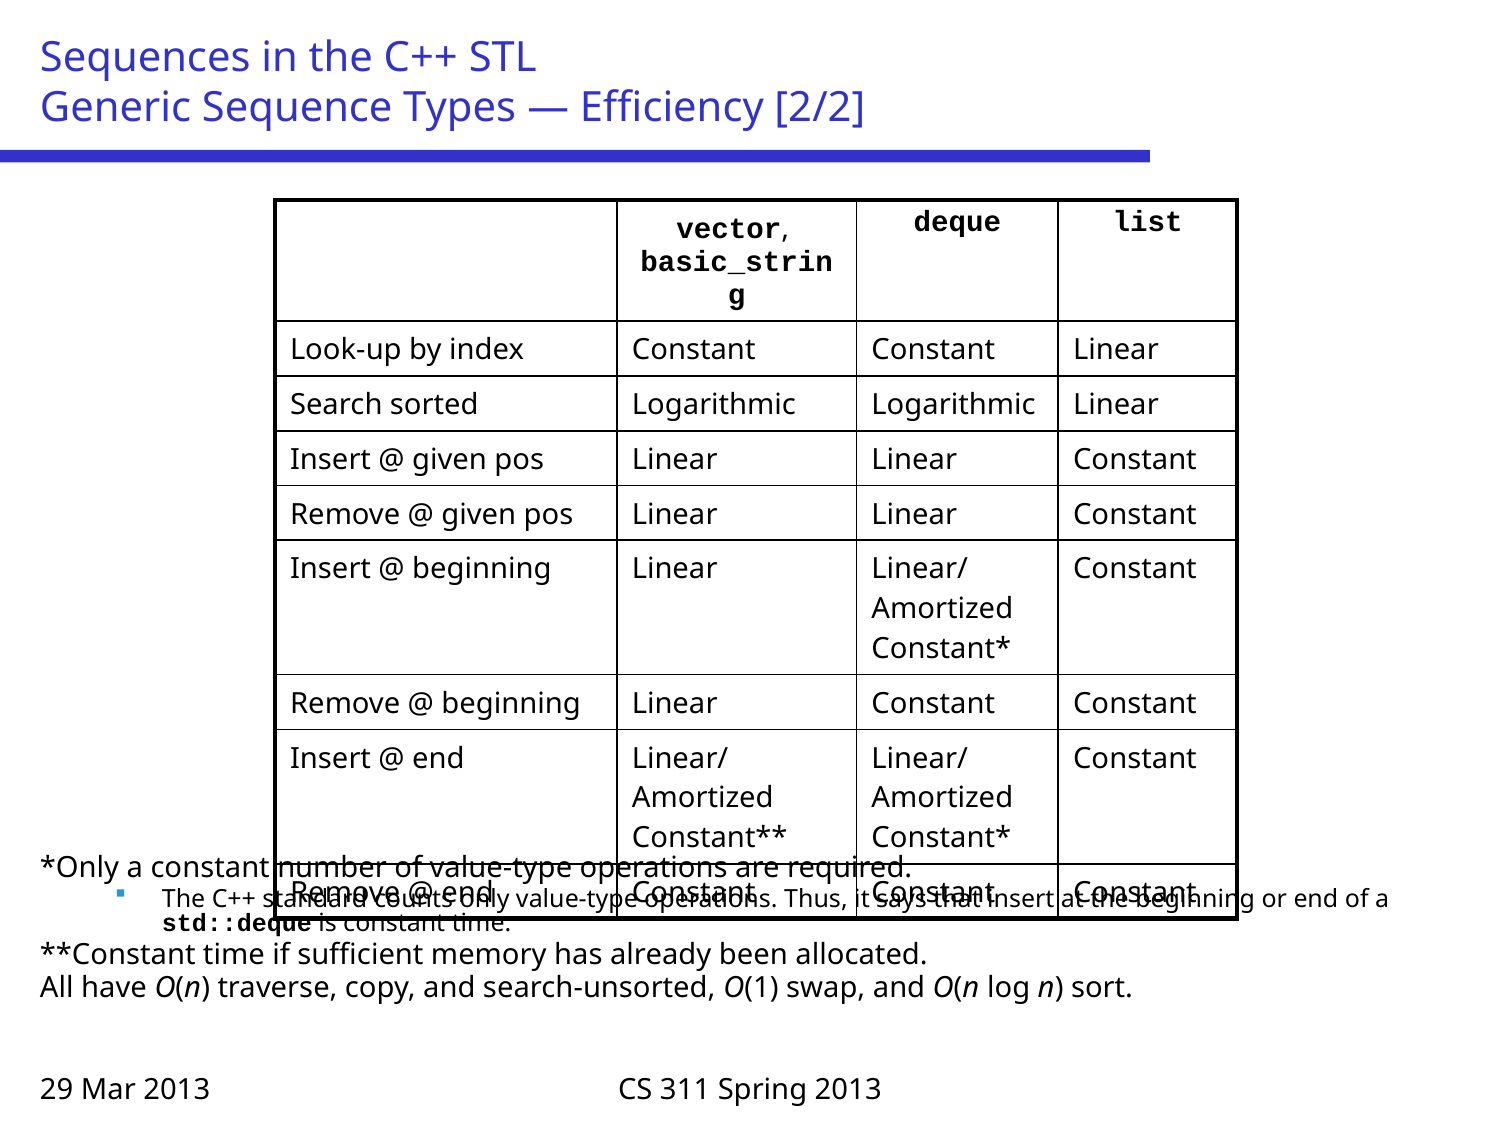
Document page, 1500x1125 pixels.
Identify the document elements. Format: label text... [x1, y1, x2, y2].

table_cell Linear/ Amortized Constant** [618, 730, 856, 863]
table_cell Constant [1059, 432, 1235, 485]
table_cell Constant [1059, 541, 1235, 674]
table_cell Linear/ Amortized Constant* [857, 541, 1057, 674]
table_cell Constant [857, 675, 1057, 729]
table_cell Constant [857, 865, 1057, 916]
table_cell Look-up by index [277, 322, 616, 375]
table_cell Insert @ beginning [277, 541, 616, 674]
table_cell Constant [1059, 730, 1235, 863]
table_cell Linear [618, 486, 856, 539]
table_cell Linear [857, 486, 1057, 539]
table_cell Constant [1059, 865, 1235, 916]
table_cell Logarithmic [618, 377, 856, 430]
footer CS 311 Spring 2013 [387, 1062, 1113, 1113]
table_cell Linear [1059, 377, 1235, 430]
table_cell Linear [618, 432, 856, 485]
table_header vector, basic_string [618, 202, 856, 320]
table_cell Linear [618, 541, 856, 674]
table_cell Linear [618, 675, 856, 729]
table_cell Constant [1059, 486, 1235, 539]
table_header [277, 202, 616, 320]
table_cell Linear/ Amortized Constant* [857, 730, 1057, 863]
table_cell Constant [618, 322, 856, 375]
title Sequences in the C++ STL Generic Sequence Types — Efficiency [2/2] [24, 24, 1475, 138]
table_cell Insert @ given pos [277, 432, 616, 485]
table_cell Search sorted [277, 377, 616, 430]
list *Only a constant number of value-type operations are required. The C++ standard counts only value-type operations. Thus, it says that insert at the beginning or end of a std::deque is constant time. **Constant time if sufficient memory has already been allocated. All have O(n) traverse, copy, and search-unsorted, O(1) swap, and O(n log n) sort. [24, 174, 1475, 1050]
table_cell Remove @ beginning [277, 675, 616, 729]
table_cell Remove @ given pos [277, 486, 616, 539]
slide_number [24, 1062, 375, 1113]
table_cell Constant [1059, 675, 1235, 729]
table_cell Linear [1059, 322, 1235, 375]
table_header deque [857, 202, 1057, 320]
table_cell Remove @ end [277, 865, 616, 916]
table_cell Logarithmic [857, 377, 1057, 430]
table_cell Insert @ end [277, 730, 616, 863]
table_header list [1059, 202, 1235, 320]
table_cell Constant [618, 865, 856, 916]
table_cell Linear [857, 432, 1057, 485]
table_cell Constant [857, 322, 1057, 375]
